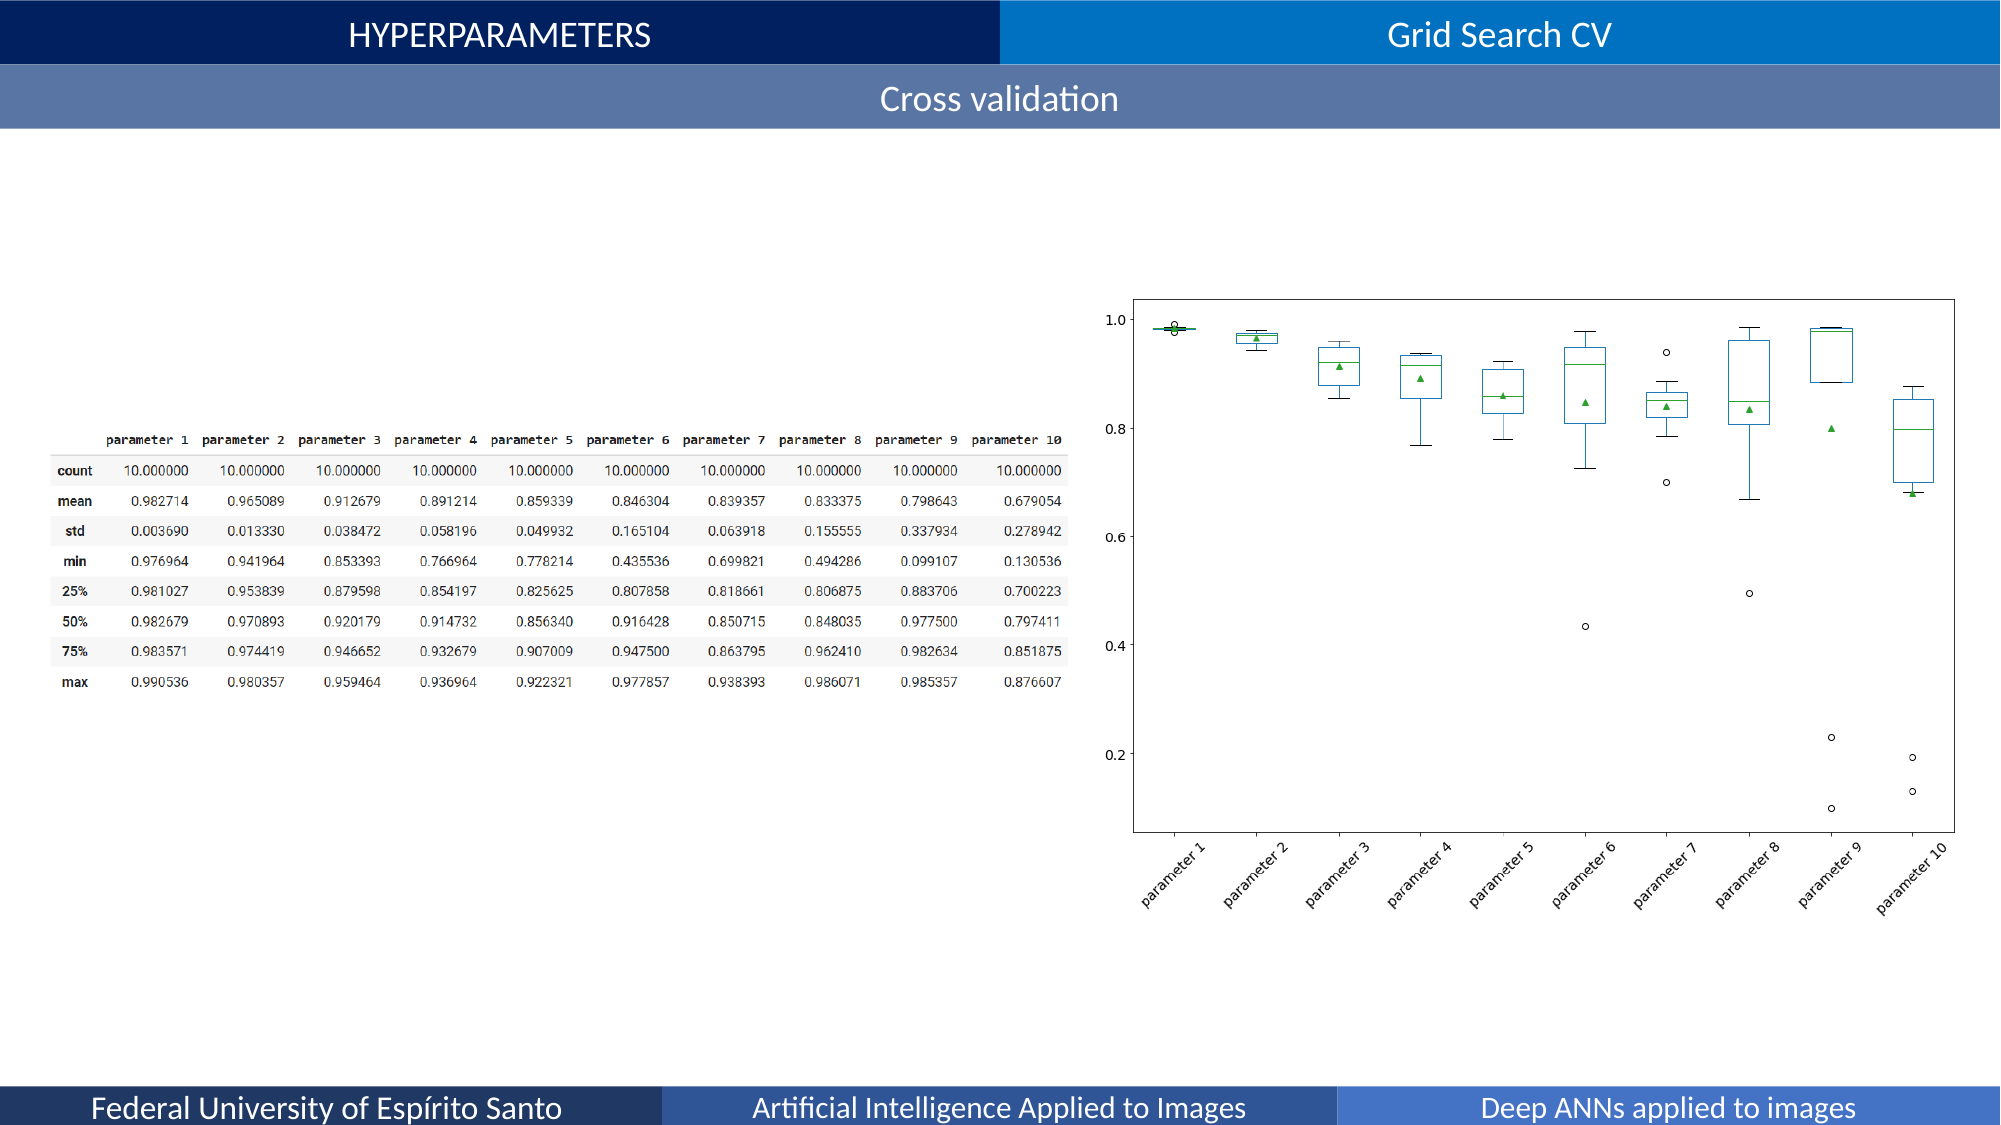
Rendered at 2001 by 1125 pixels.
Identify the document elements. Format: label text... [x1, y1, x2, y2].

text_box Federal University of Espírito Santo [0, 1085, 661, 1125]
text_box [0, 0, 2000, 65]
picture [1097, 293, 1960, 922]
text_box Artificial Intelligence Applied to Images [661, 1085, 1337, 1125]
picture [40, 429, 1072, 695]
text_box Cross validation [0, 65, 2000, 130]
text_box Deep ANNs applied to images [1337, 1085, 2000, 1125]
